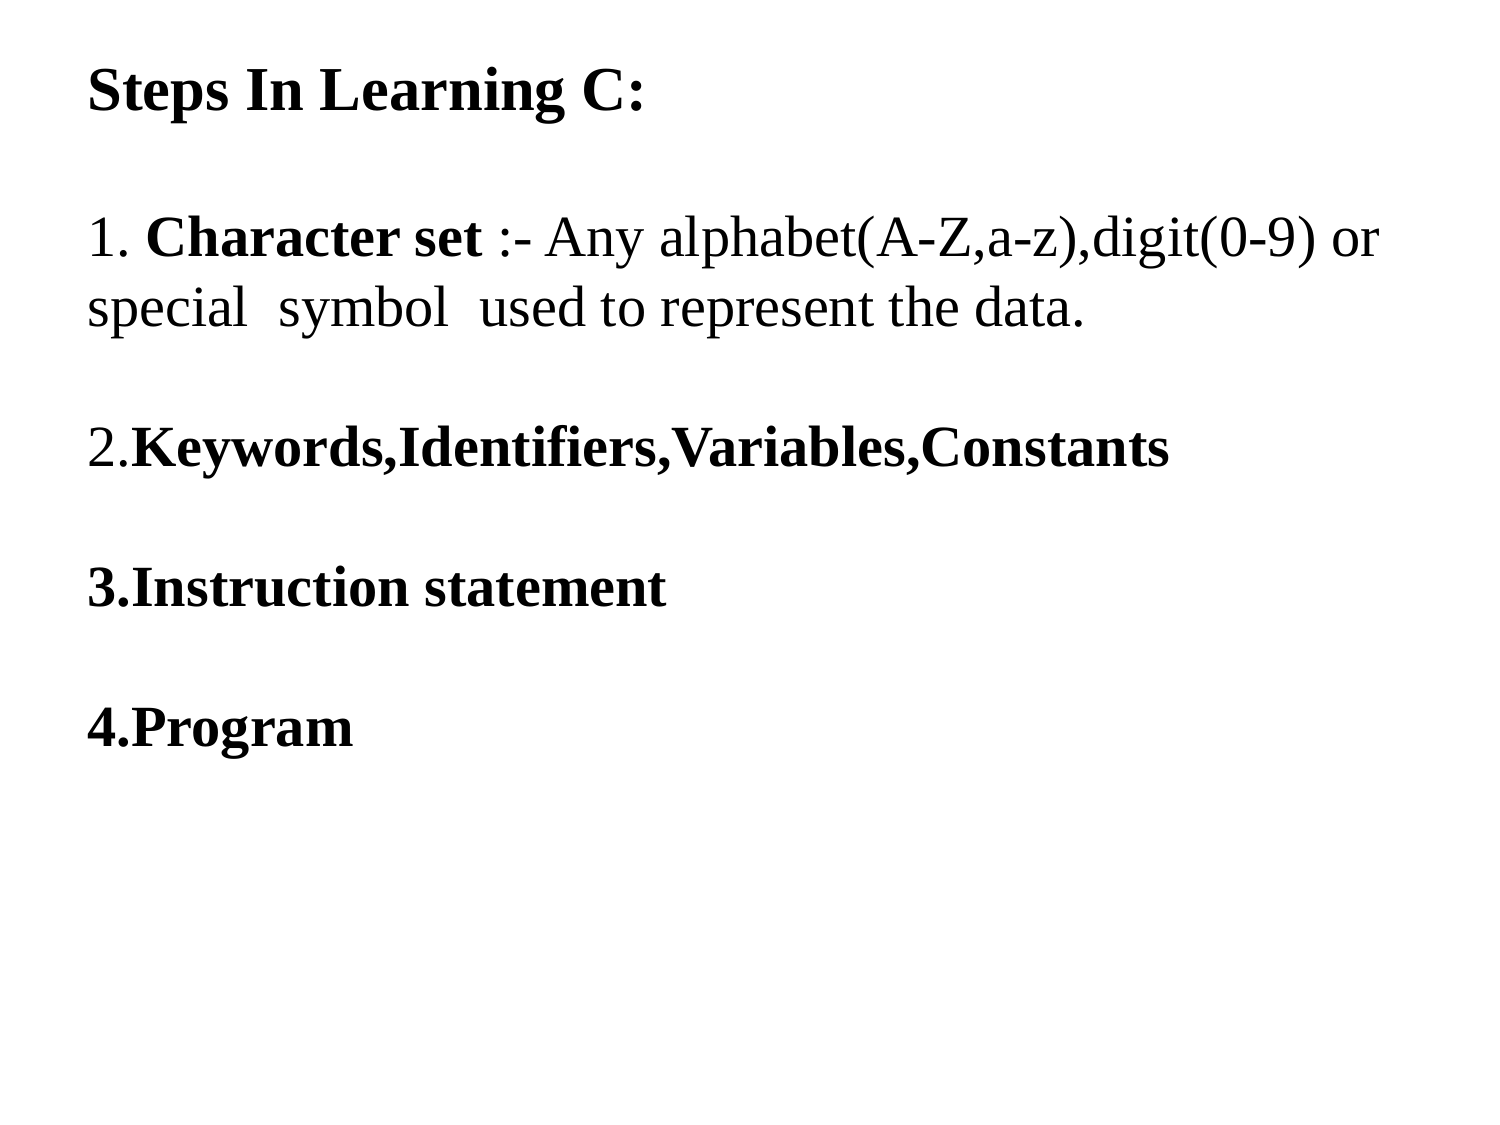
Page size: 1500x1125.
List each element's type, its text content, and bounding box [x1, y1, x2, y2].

title Steps In Learning C: 1. Character set :- Any alphabet(A-Z,a-z),digit(0-9) or special symbol used to represent the data. 2.Keywords,Identifiers,Variables,Constants 3.Instruction statement 4.Program [87, 47, 1450, 917]
